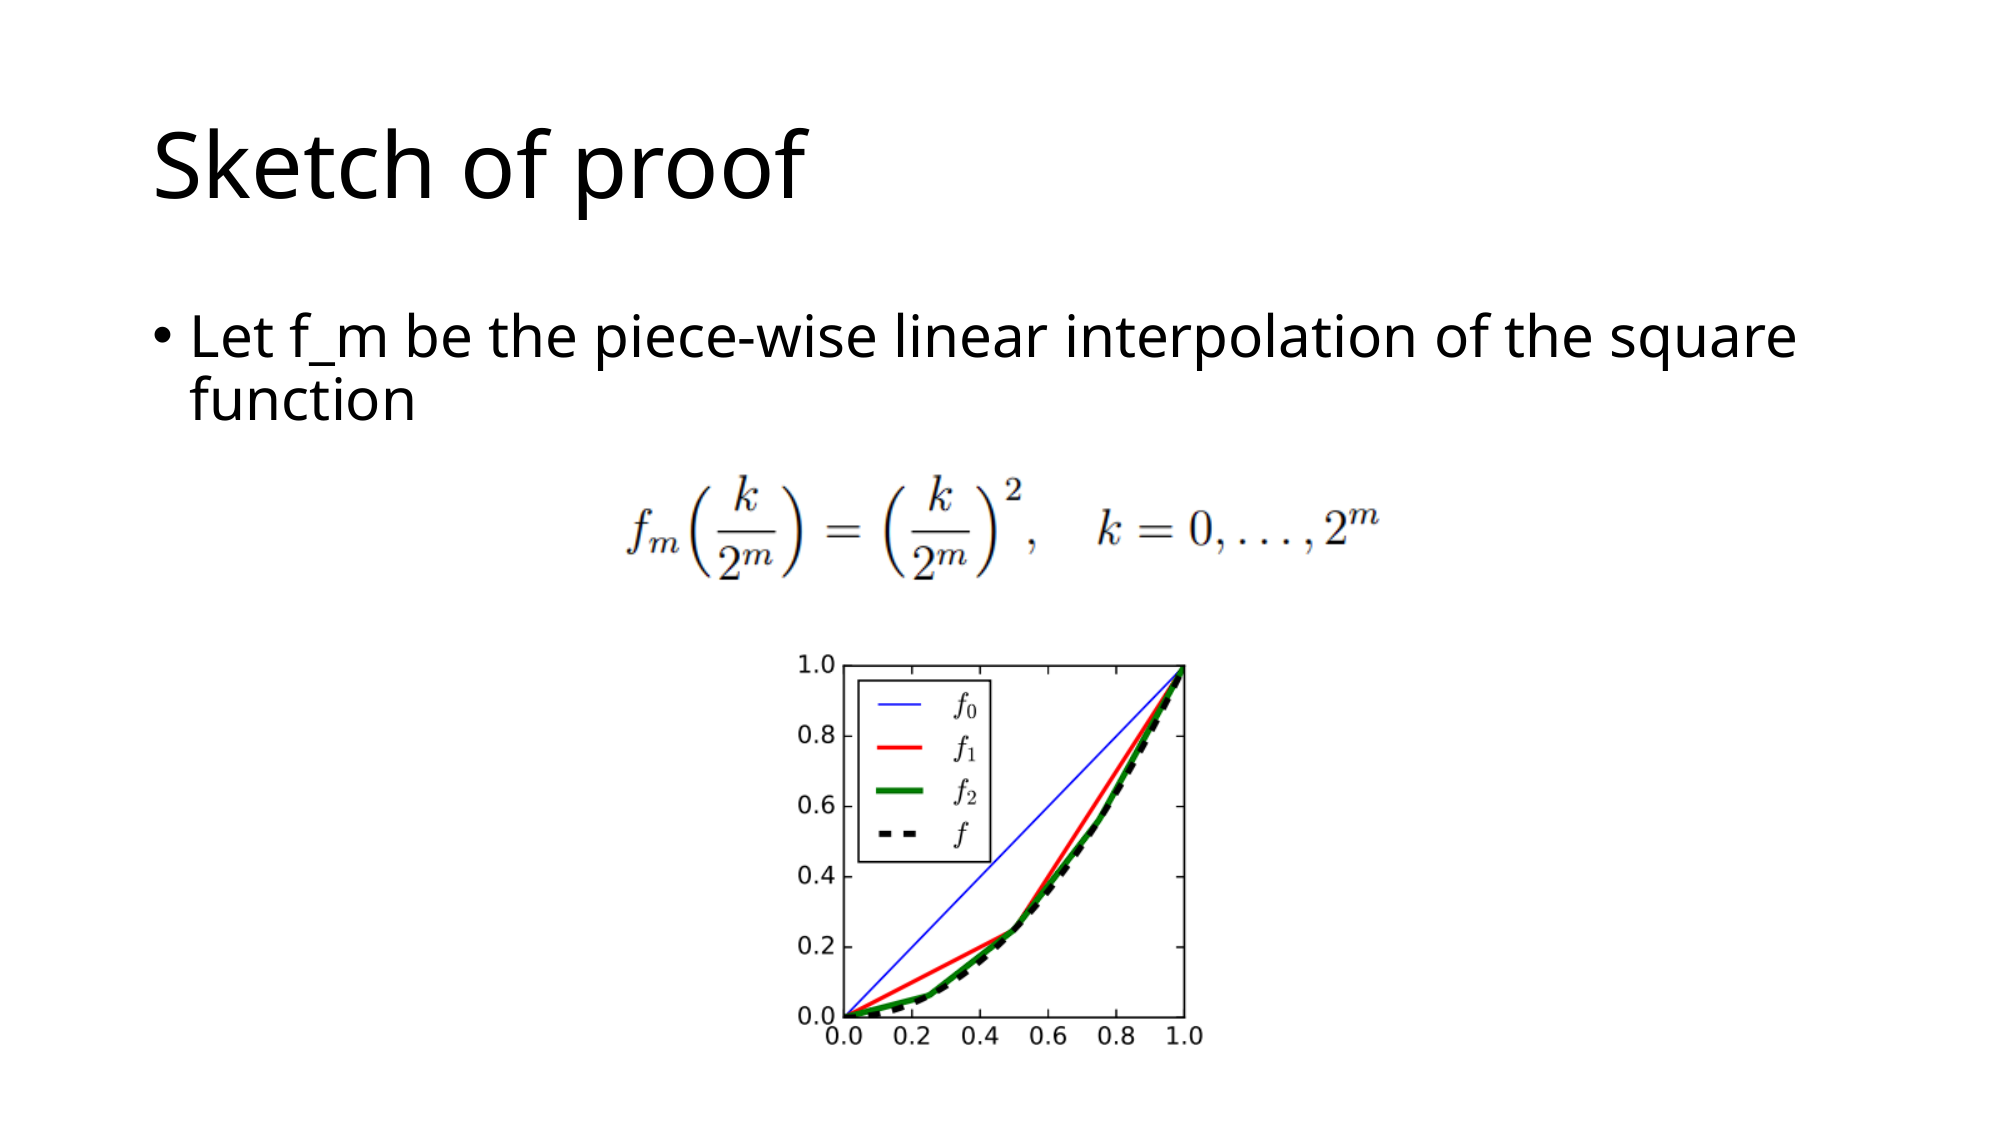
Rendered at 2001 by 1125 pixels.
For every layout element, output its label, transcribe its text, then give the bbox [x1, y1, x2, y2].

picture [609, 453, 1391, 597]
picture [781, 632, 1219, 1065]
title Sketch of proof [137, 59, 1863, 278]
list Let f_m be the piece-wise linear interpolation of the square function [137, 299, 1863, 1014]
